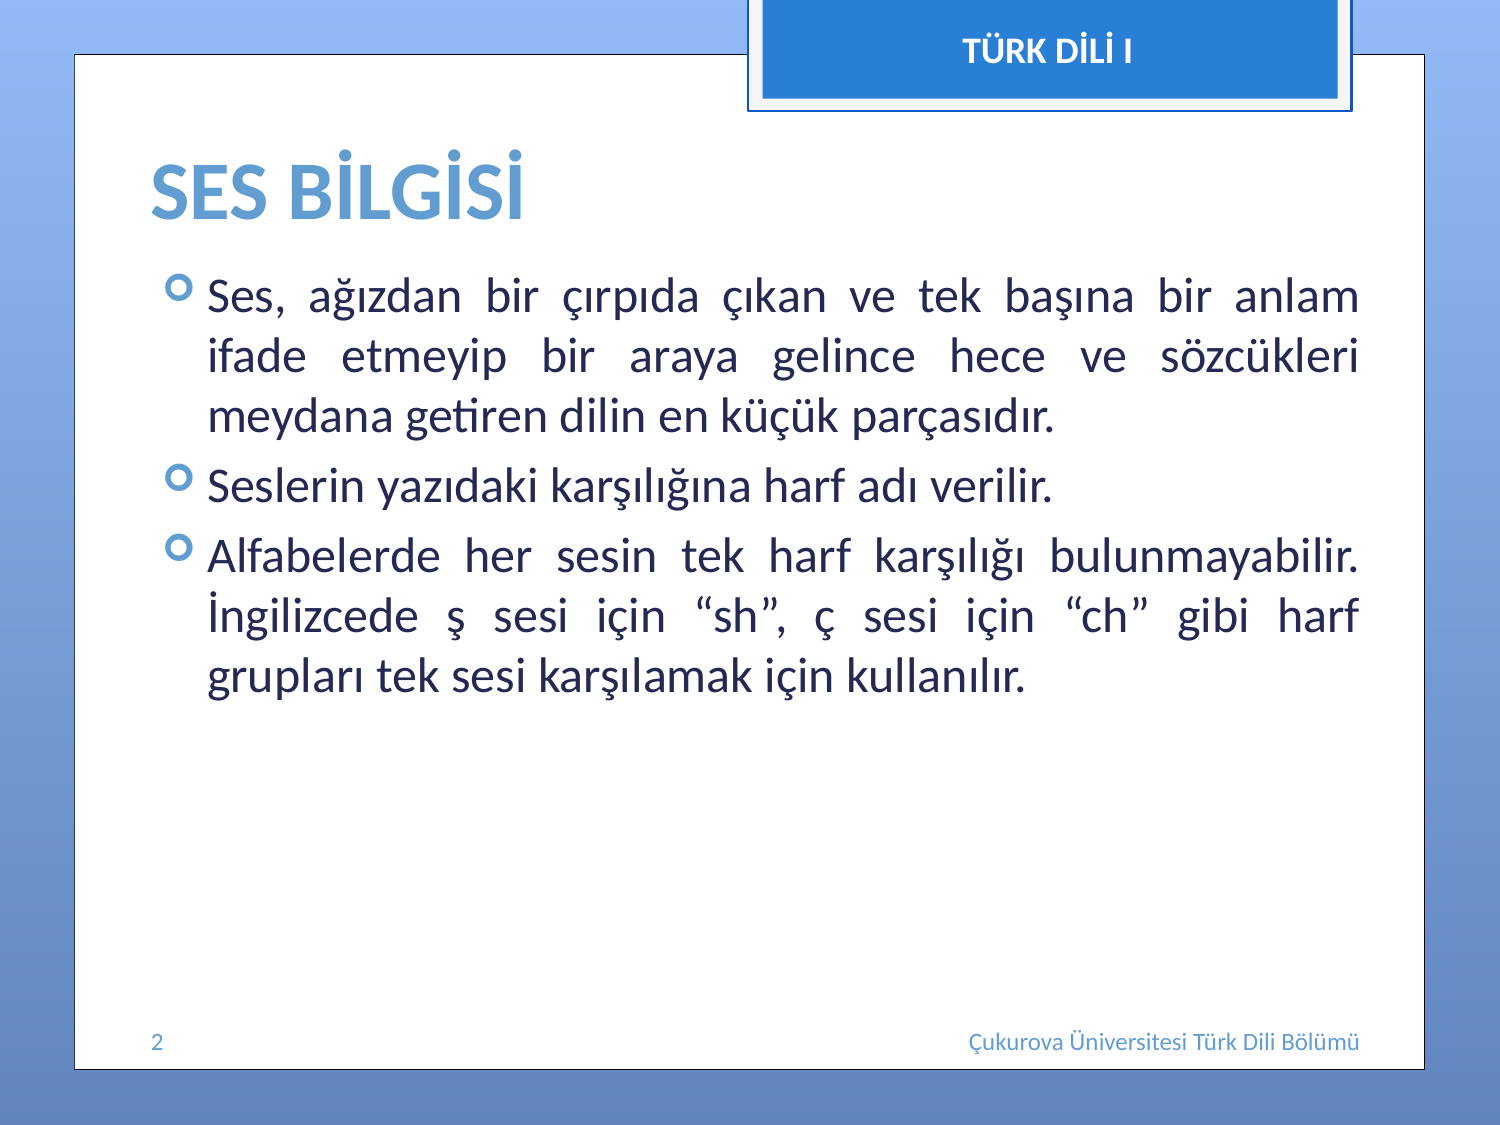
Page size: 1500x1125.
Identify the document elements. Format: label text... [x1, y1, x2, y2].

list Ses, ağızdan bir çırpıda çıkan ve tek başına bir anlam ifade etmeyip bir araya gelince hece ve sözcükleri meydana getiren dilin en küçük parçasıdır. Seslerin yazıdaki karşılığına harf adı verilir. Alfabelerde her sesin tek harf karşılığı bulunmayabilir. İngilizcede ş sesi için “sh”, ç sesi için “ch” gibi harf grupları tek sesi karşılamak için kullanılır. [135, 255, 1376, 1010]
footer Çukurova Üniversitesi Türk Dili Bölümü [355, 1010, 1376, 1071]
title SES BİLGİSİ [135, 125, 1376, 244]
slide_number 2 [135, 1010, 355, 1071]
slide_number TÜRK DİLİ I [761, 18, 1334, 79]
